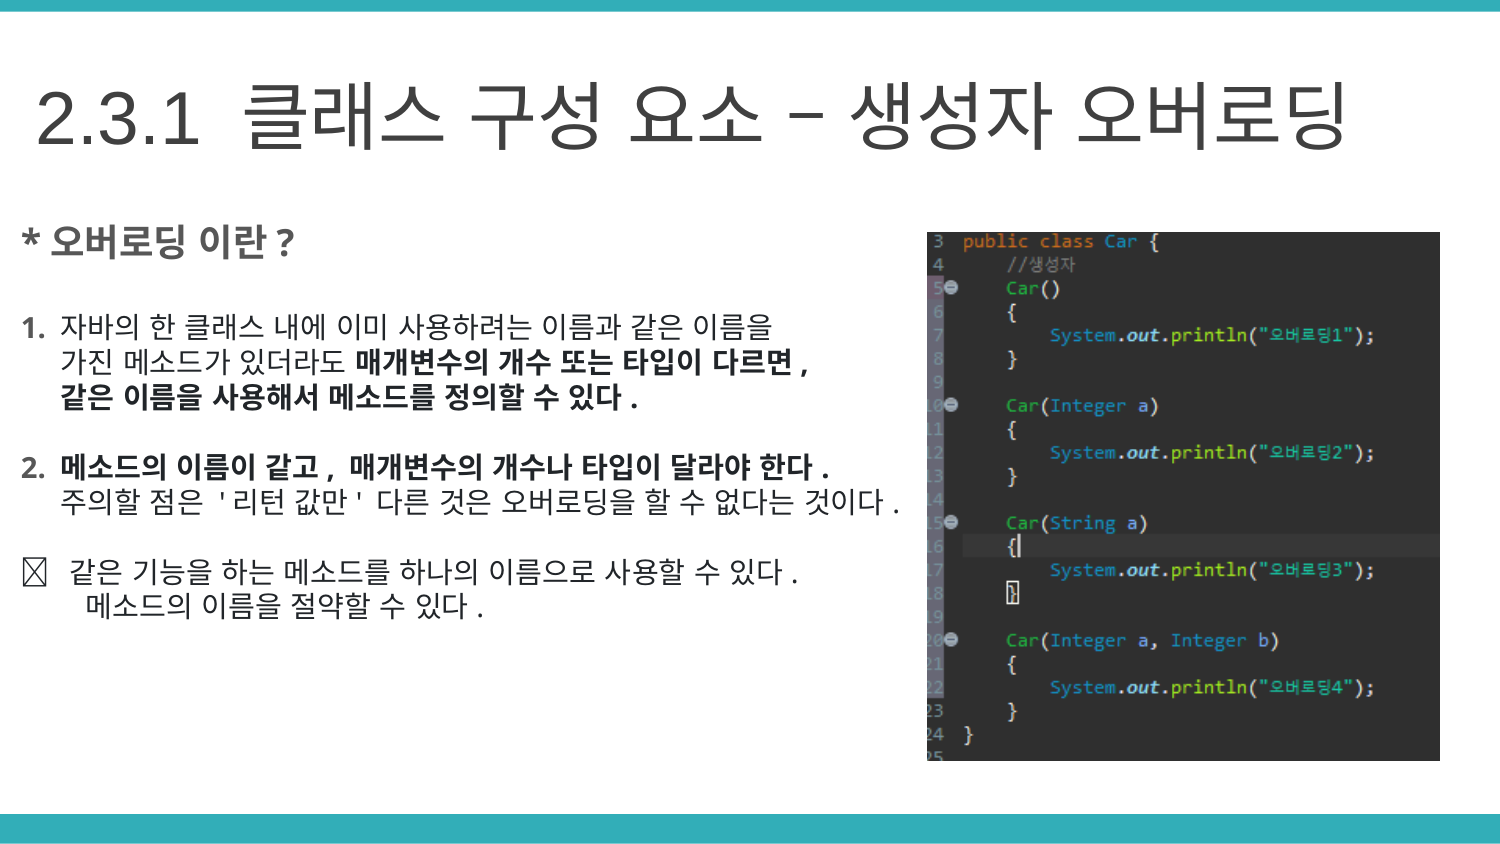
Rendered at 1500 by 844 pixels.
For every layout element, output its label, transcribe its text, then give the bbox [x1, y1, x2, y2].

picture [926, 232, 1440, 762]
text_box *오버로딩 이란? 1. 자바의 한 클래스 내에 이미 사용하려는 이름과 같은 이름을 가진 메소드가 있더라도 매개변수의 개수 또는 타입이 다르면, 같은 이름을 사용해서 메소드를 정의할 수 있다. 2. 메소드의 이름이 같고, 매개변수의 개수나 타입이 달라야 한다. 주의할 점은 '리턴 값만' 다른 것은 오버로딩을 할 수 없다는 것이다.  같은 기능을 하는 메소드를 하나의 이름으로 사용할 수 있다. 메소드의 이름을 절약할 수 있다. [5, 211, 1258, 667]
list 2.3.1 클래스 구성 요소 – 생성자 오버로딩 [0, 67, 1500, 162]
